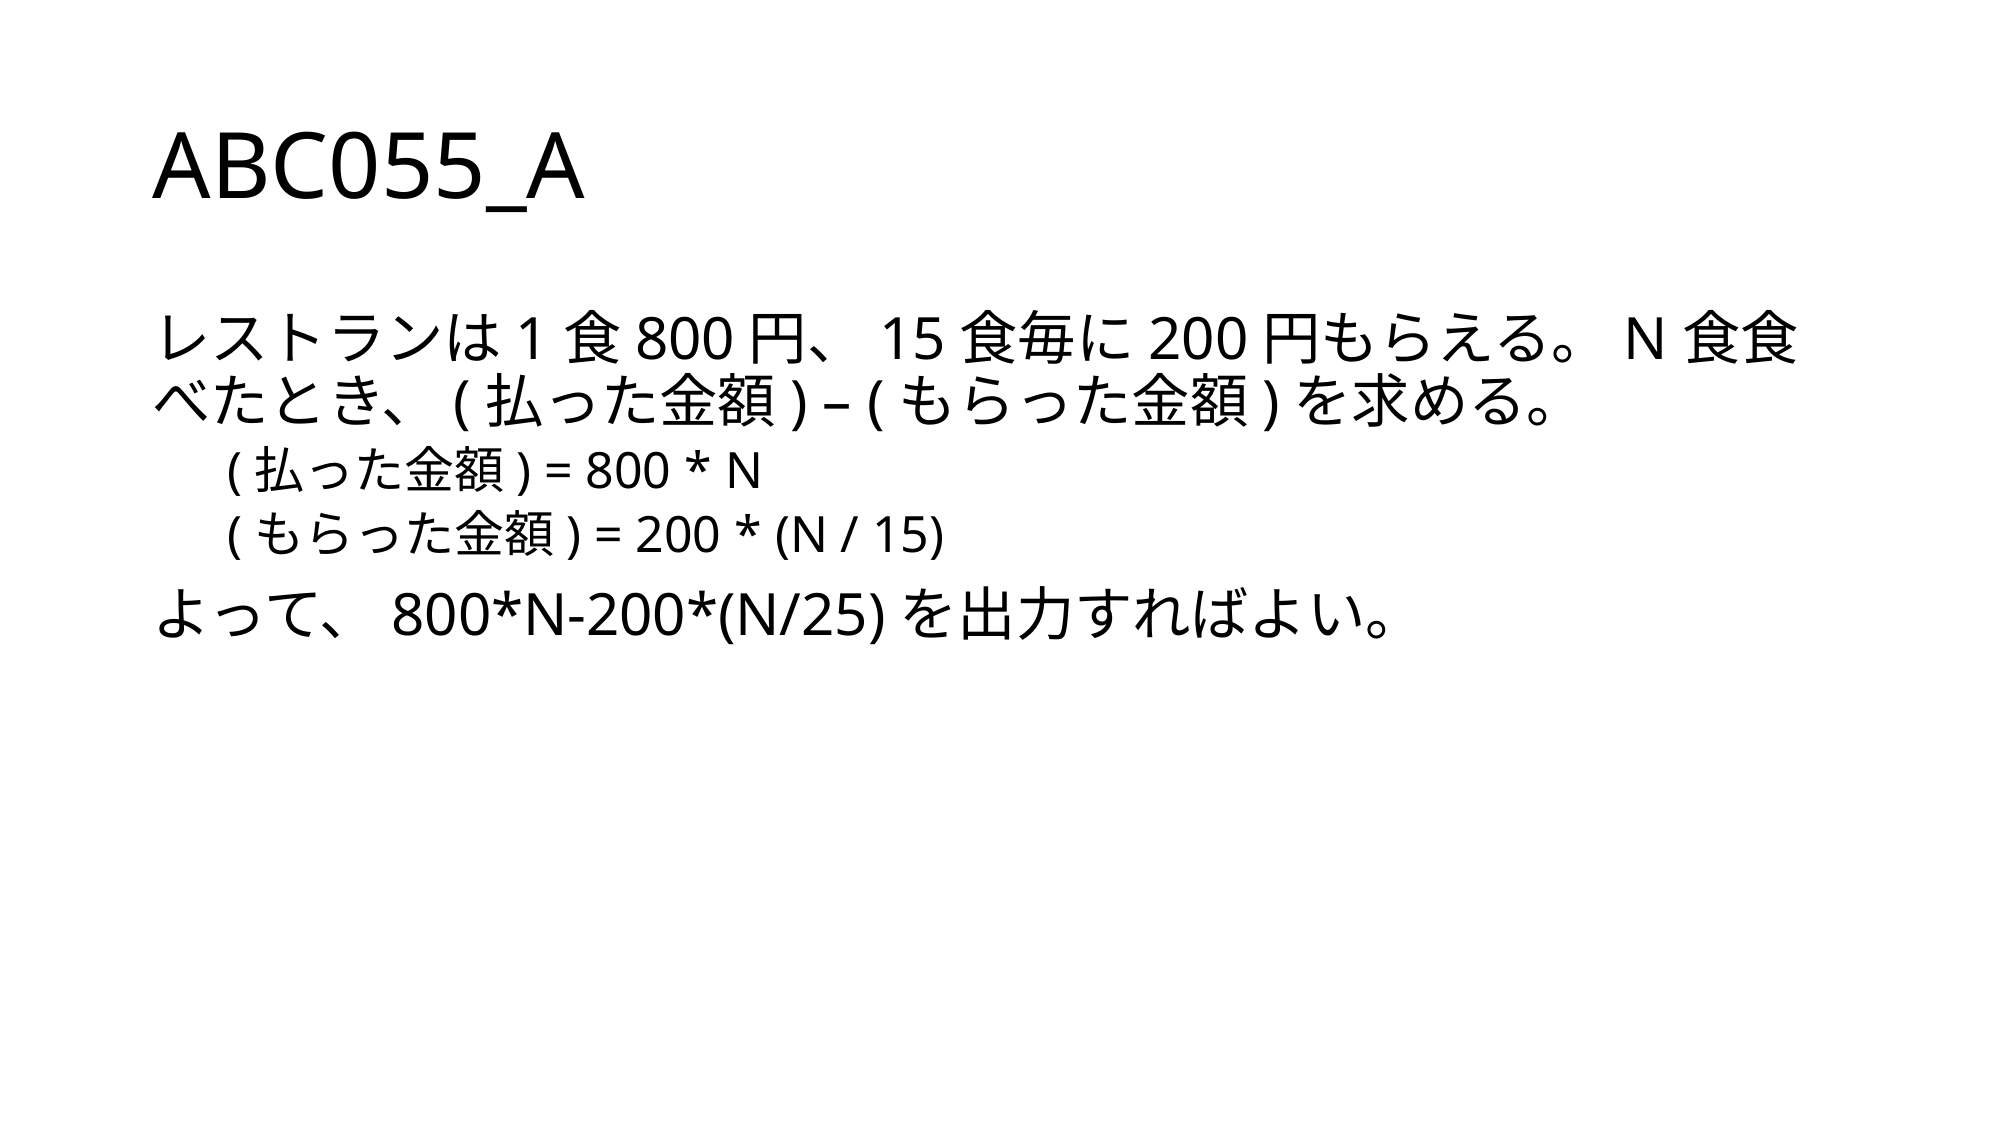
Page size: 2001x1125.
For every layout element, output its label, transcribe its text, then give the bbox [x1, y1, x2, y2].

list レストランは1食800円、15食毎に200円もらえる。N食食べたとき、(払った金額) – (もらった金額)を求める。 (払った金額) = 800 * N (もらった金額) = 200 * (N / 15) よって、800*N-200*(N/25)を出力すればよい。 [137, 301, 1863, 1016]
title ABC055_A [137, 59, 1863, 278]
